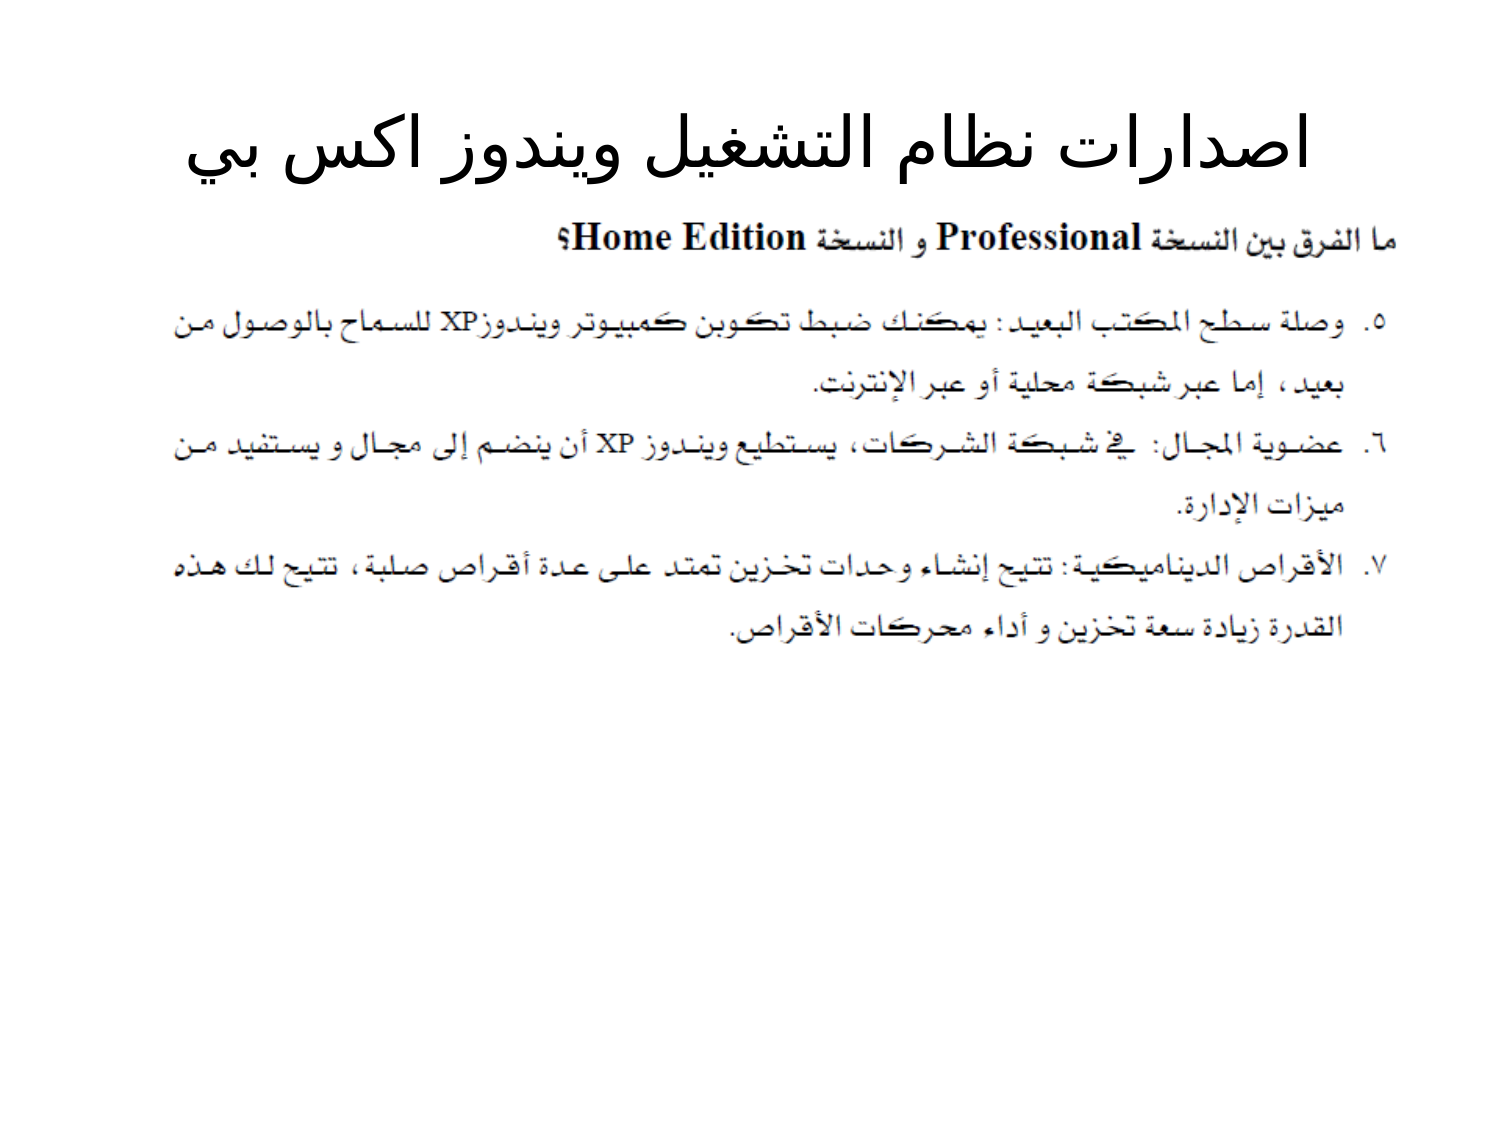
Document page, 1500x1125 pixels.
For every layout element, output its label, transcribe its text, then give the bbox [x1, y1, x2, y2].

title اصدارات نظام التشغيل ويندوز اكس بي [75, 45, 1425, 233]
picture [148, 199, 1409, 651]
